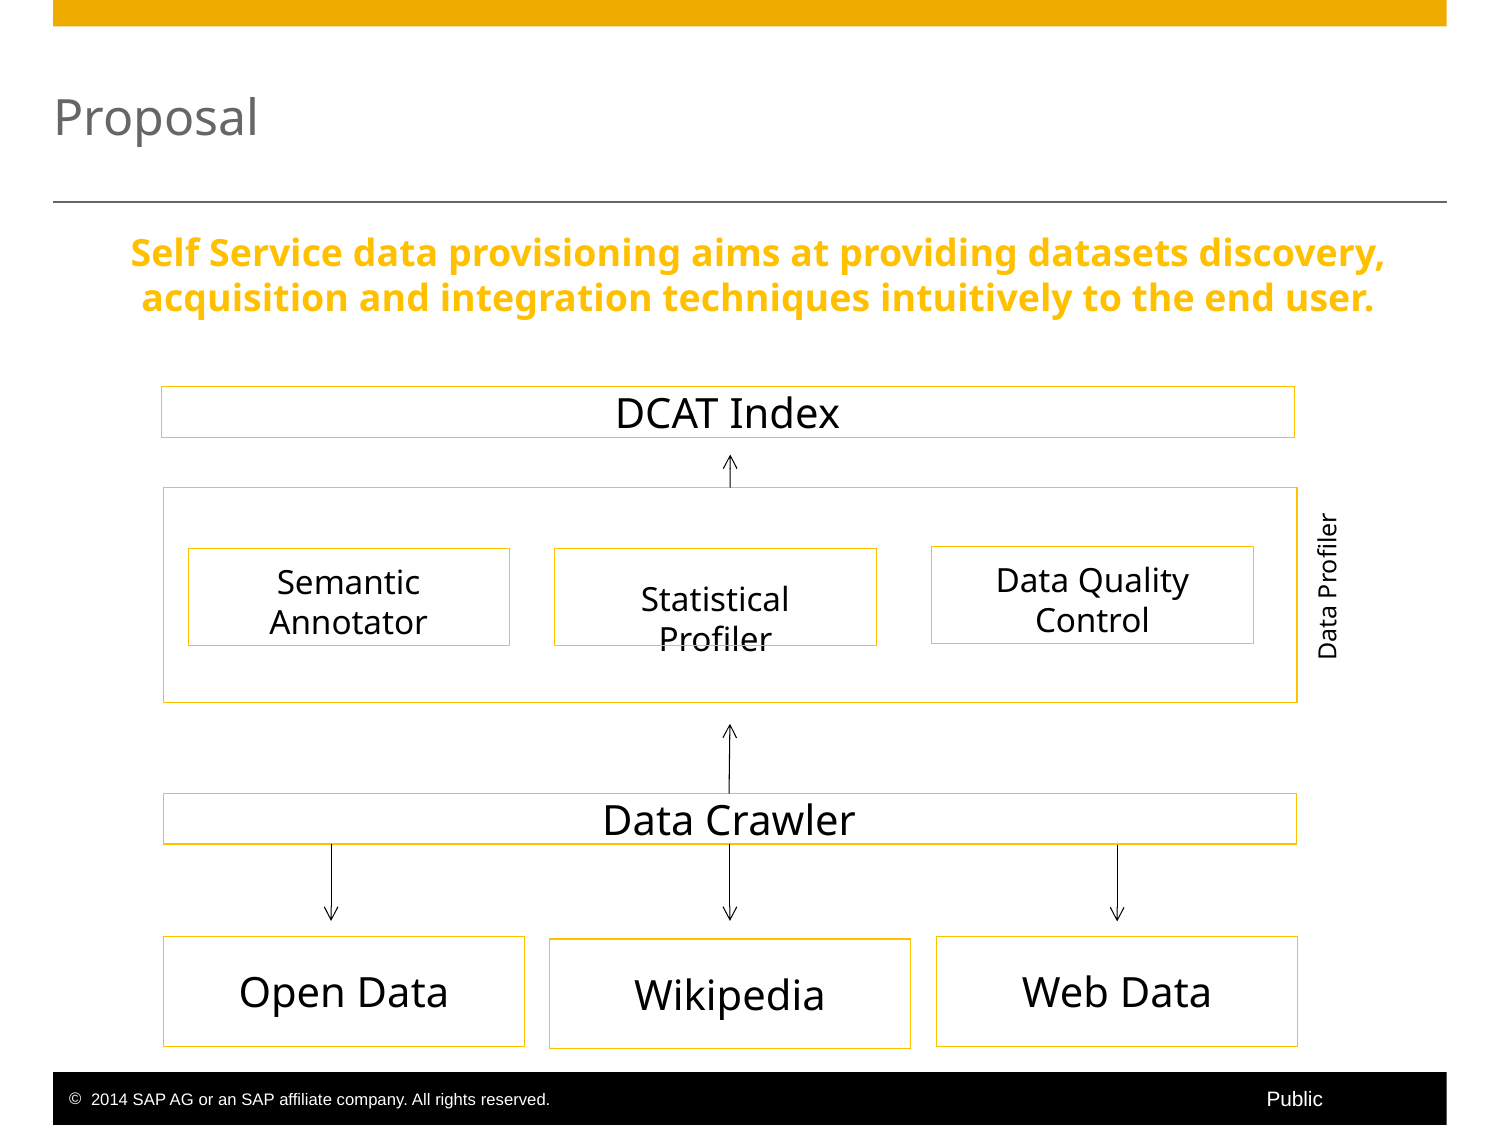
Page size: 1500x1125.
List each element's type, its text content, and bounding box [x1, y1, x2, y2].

text_box Self Service data provisioning aims at providing datasets discovery, acquisition and integration techniques intuitively to the end user. [59, 229, 1459, 365]
title Proposal [53, 53, 1447, 178]
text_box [162, 793, 1298, 845]
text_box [160, 386, 1296, 438]
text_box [162, 935, 1298, 1050]
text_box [162, 487, 1298, 704]
text_box Data Profiler [1311, 509, 1342, 661]
